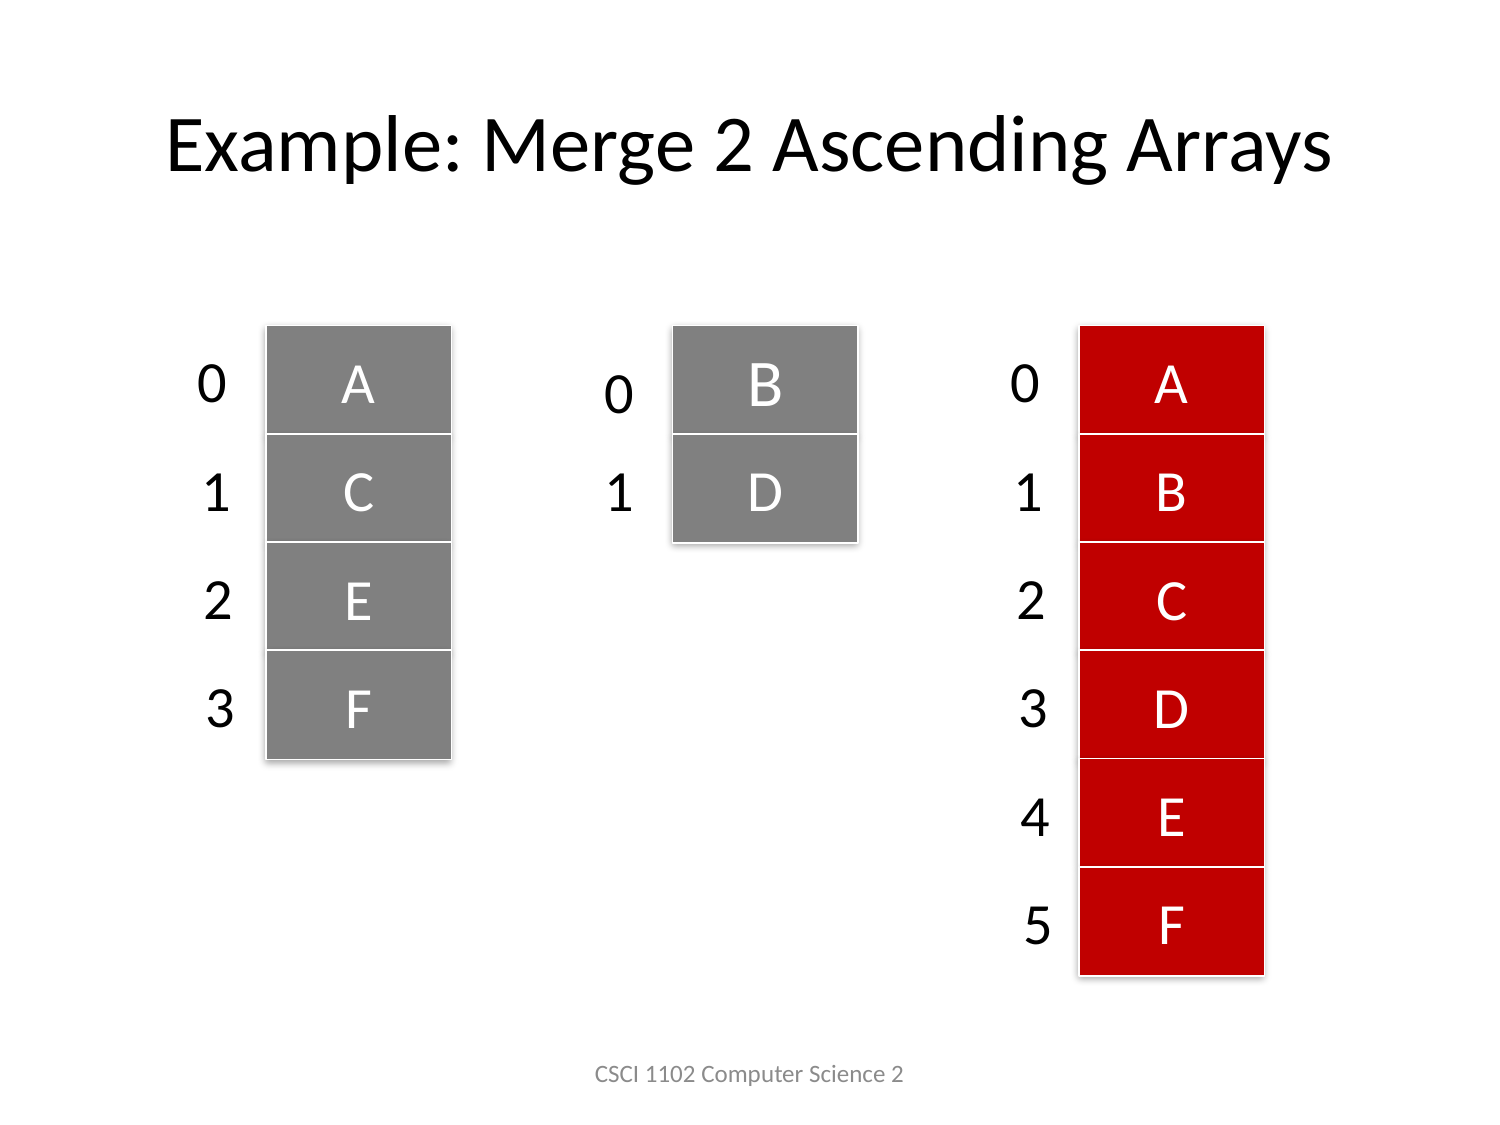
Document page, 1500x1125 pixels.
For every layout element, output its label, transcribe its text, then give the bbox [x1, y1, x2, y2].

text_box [588, 325, 859, 544]
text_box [995, 325, 1265, 977]
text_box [182, 325, 452, 760]
footer CSCI 1102 Computer Science 2 [512, 1042, 988, 1103]
title Example: Merge 2 Ascending Arrays [75, 45, 1425, 233]
